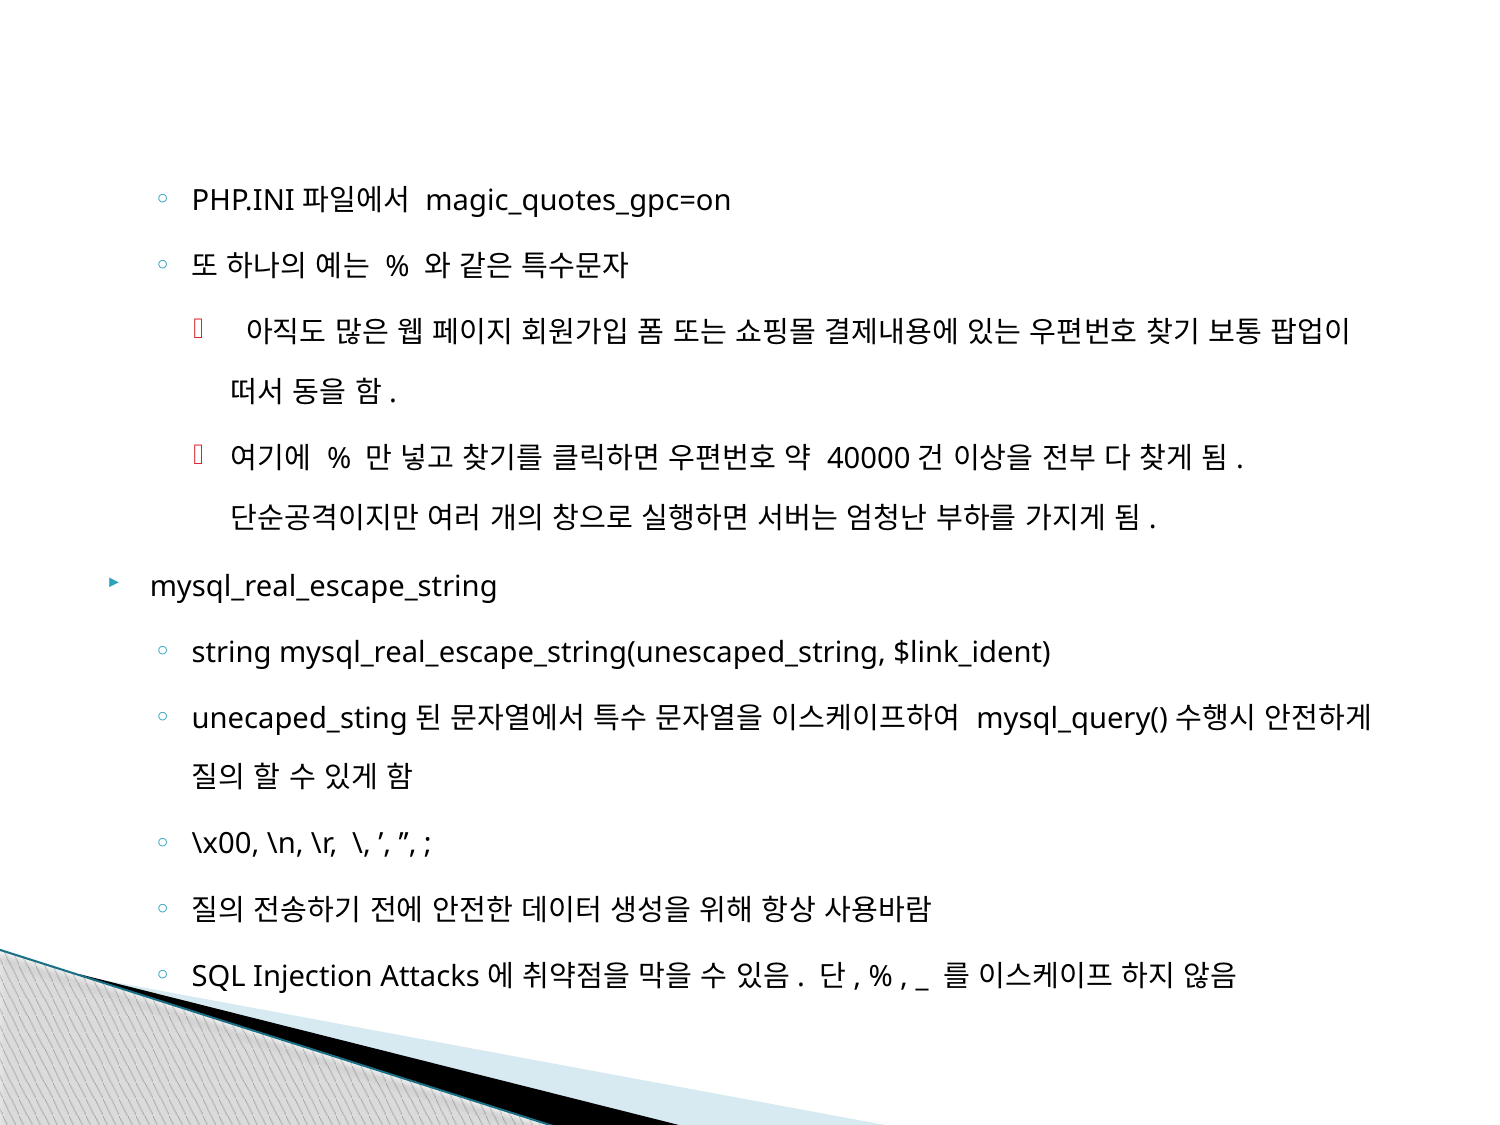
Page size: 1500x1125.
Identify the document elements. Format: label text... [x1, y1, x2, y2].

list PHP.INI파일에서 magic_quotes_gpc=on 또 하나의 예는 % 와 같은 특수문자 아직도 많은 웹 페이지 회원가입 폼 또는 쇼핑몰 결제내용에 있는 우편번호 찾기 보통 팝업이 떠서 동을 함. 여기에 % 만 넣고 찾기를 클릭하면 우편번호 약 40000건 이상을 전부 다 찾게 됨. 단순공격이지만 여러 개의 창으로 실행하면 서버는 엄청난 부하를 가지게 됨. mysql_real_escape_string string mysql_real_escape_string(unescaped_string, $link_ident) unecaped_sting된 문자열에서 특수 문자열을 이스케이프하여 mysql_query()수행시 안전하게 질의 할 수 있게 함 \x00, \n, \r, \, ’, ’’, ; 질의 전송하기 전에 안전한 데이터 생성을 위해 항상 사용바람 SQL Injection Attacks에 취약점을 막을 수 있음. 단, % , _ 를 이스케이프 하지 않음 [75, 149, 1425, 1071]
